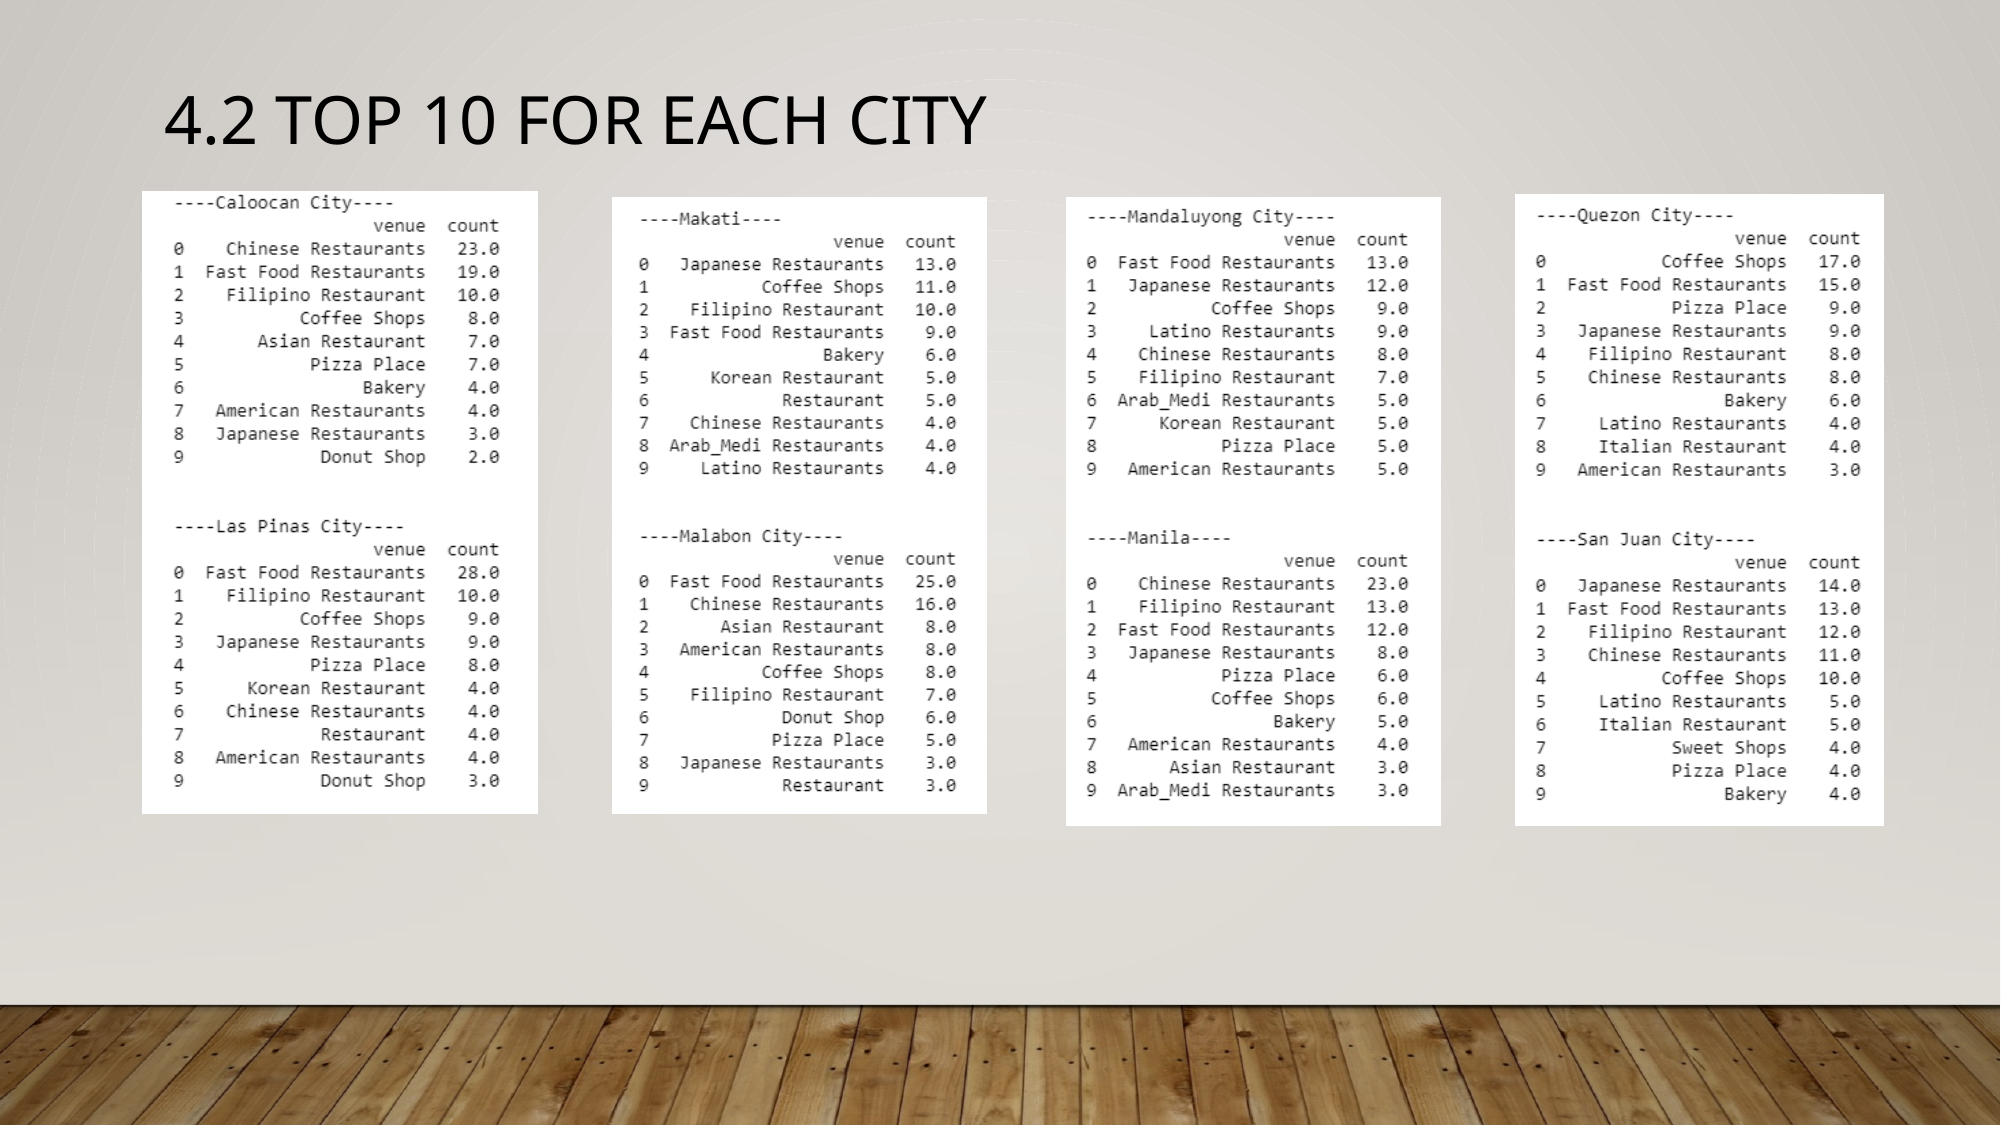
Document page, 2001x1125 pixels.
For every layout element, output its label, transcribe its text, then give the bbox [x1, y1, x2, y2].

text_box 4.2 top 10 for each city [149, 79, 1884, 166]
picture [1515, 194, 1885, 826]
picture [0, 1005, 2000, 1125]
picture [142, 191, 538, 814]
picture [1066, 197, 1441, 826]
picture [612, 197, 987, 814]
